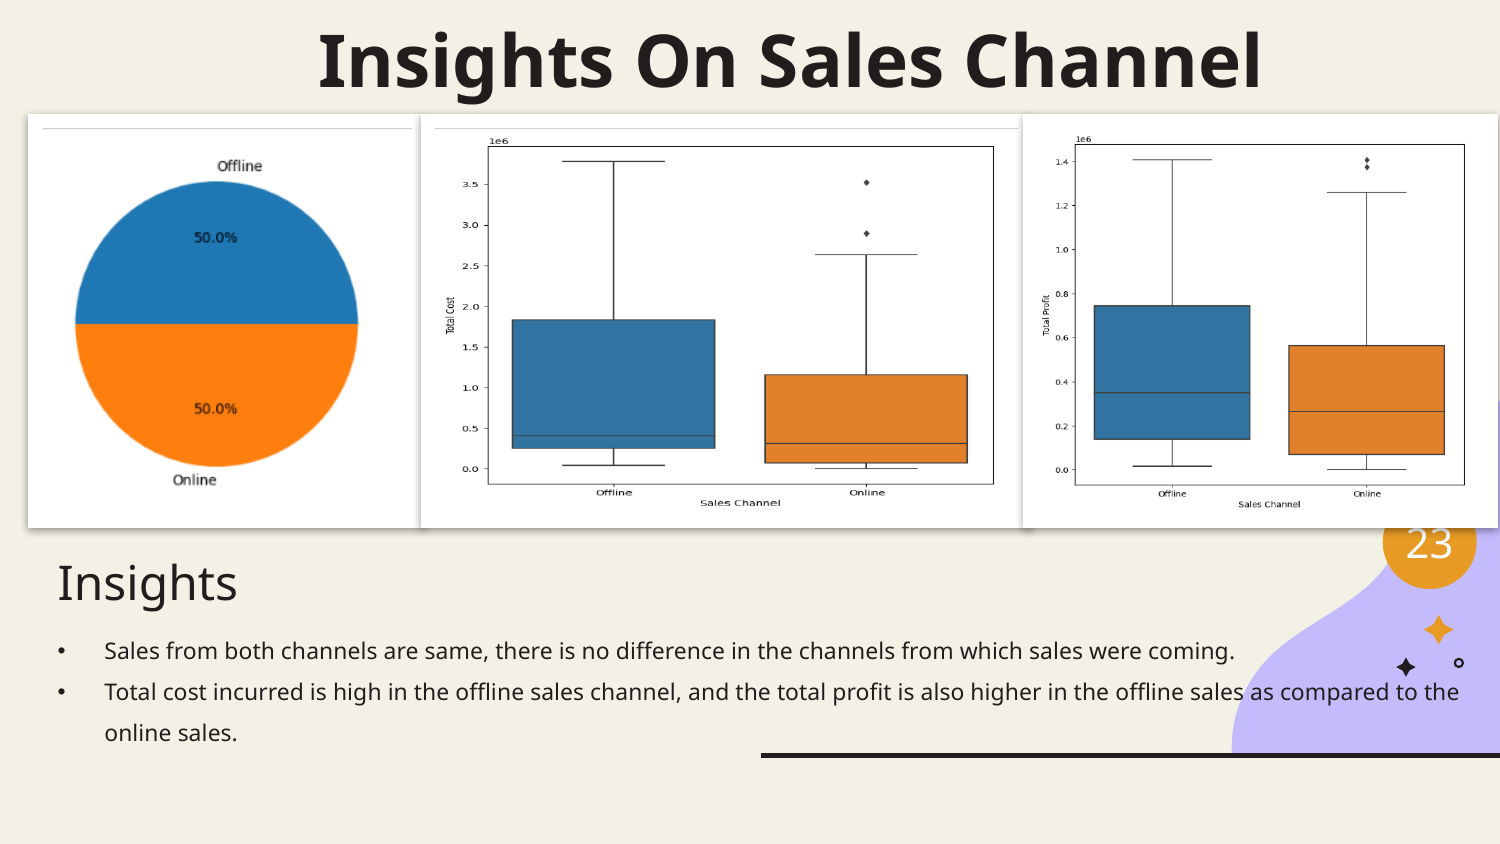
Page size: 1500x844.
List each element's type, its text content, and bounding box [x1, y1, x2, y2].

picture [1037, 127, 1484, 514]
subtitle Insights [42, 573, 372, 625]
picture [434, 127, 1018, 514]
subtitle Sales from both channels are same, there is no difference in the channels from which sales were coming. Total cost incurred is high in the offline sales channel, and the total profit is also higher in the offline sales as compared to the online sales. [42, 607, 1484, 775]
title Insights On Sales Channel [159, 0, 1424, 60]
picture [42, 127, 412, 514]
